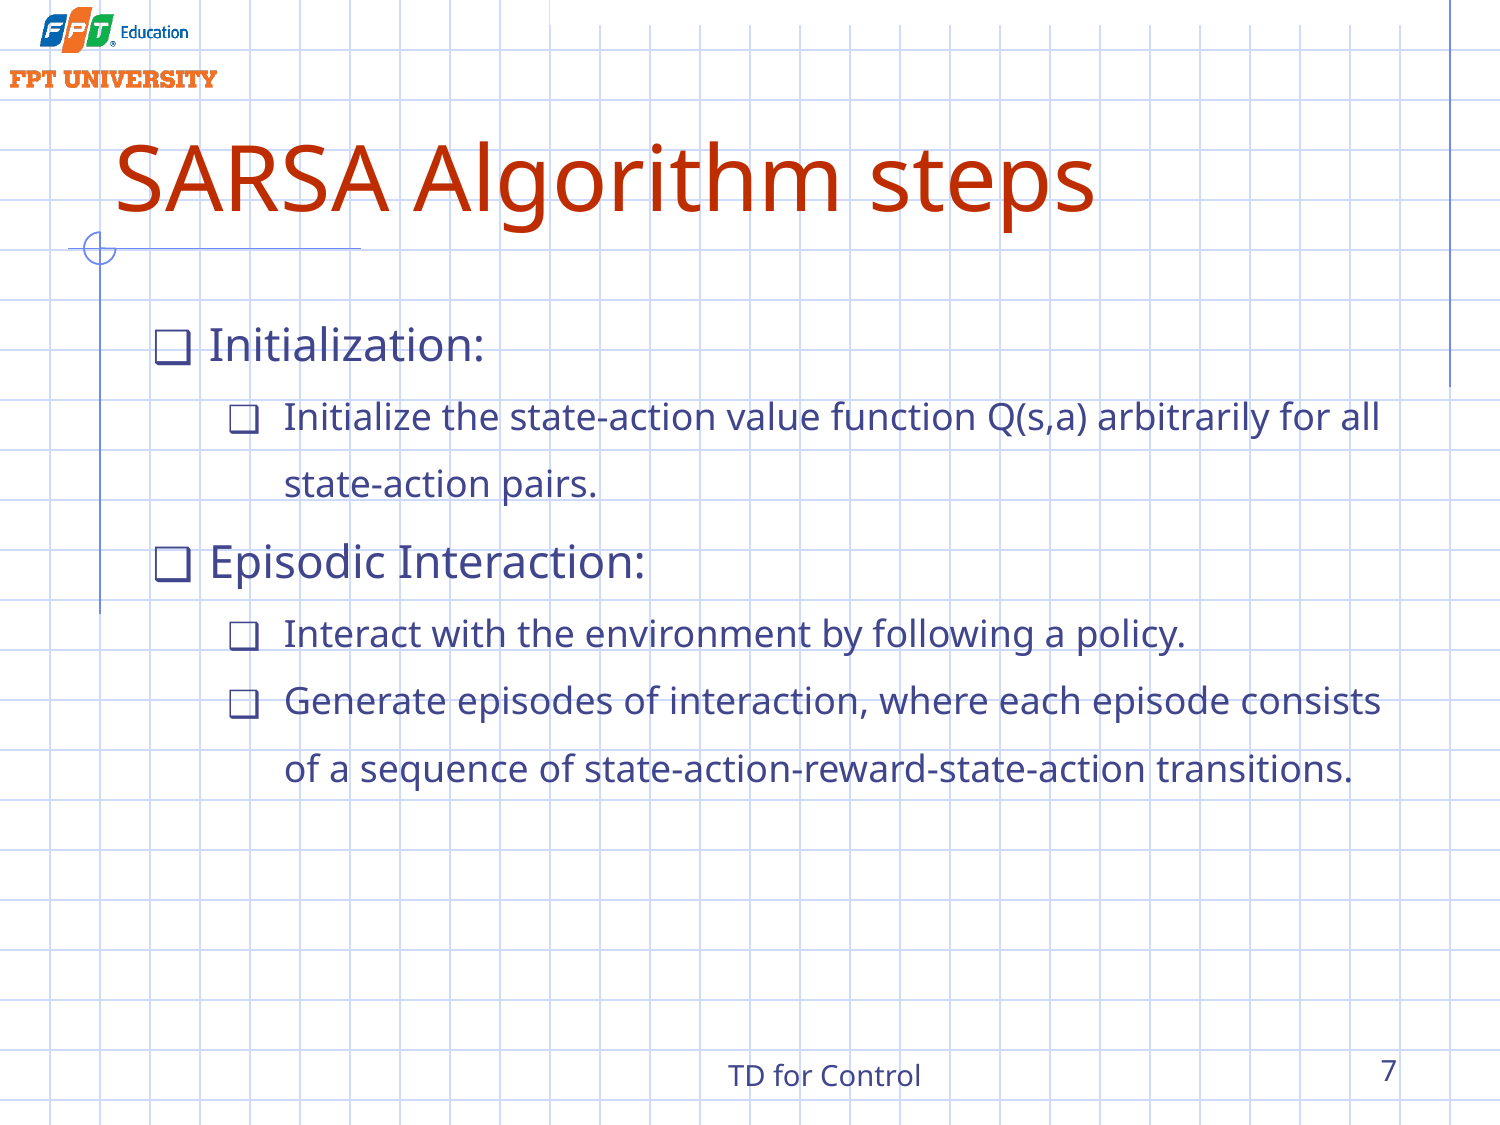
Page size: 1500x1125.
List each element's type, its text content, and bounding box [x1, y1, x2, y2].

text_box 7 [1099, 1024, 1413, 1100]
title SARSA Algorithm steps [99, 50, 1375, 238]
text_box TD for Control [587, 1024, 1063, 1100]
list Initialization: Initialize the state-action value function Q(s,a) arbitrarily for all state-action pairs. Episodic Interaction: Interact with the environment by following a policy. Generate episodes of interaction, where each episode consists of a sequence of state-action-reward-state-action transitions. [137, 280, 1400, 988]
picture [10, 6, 217, 88]
